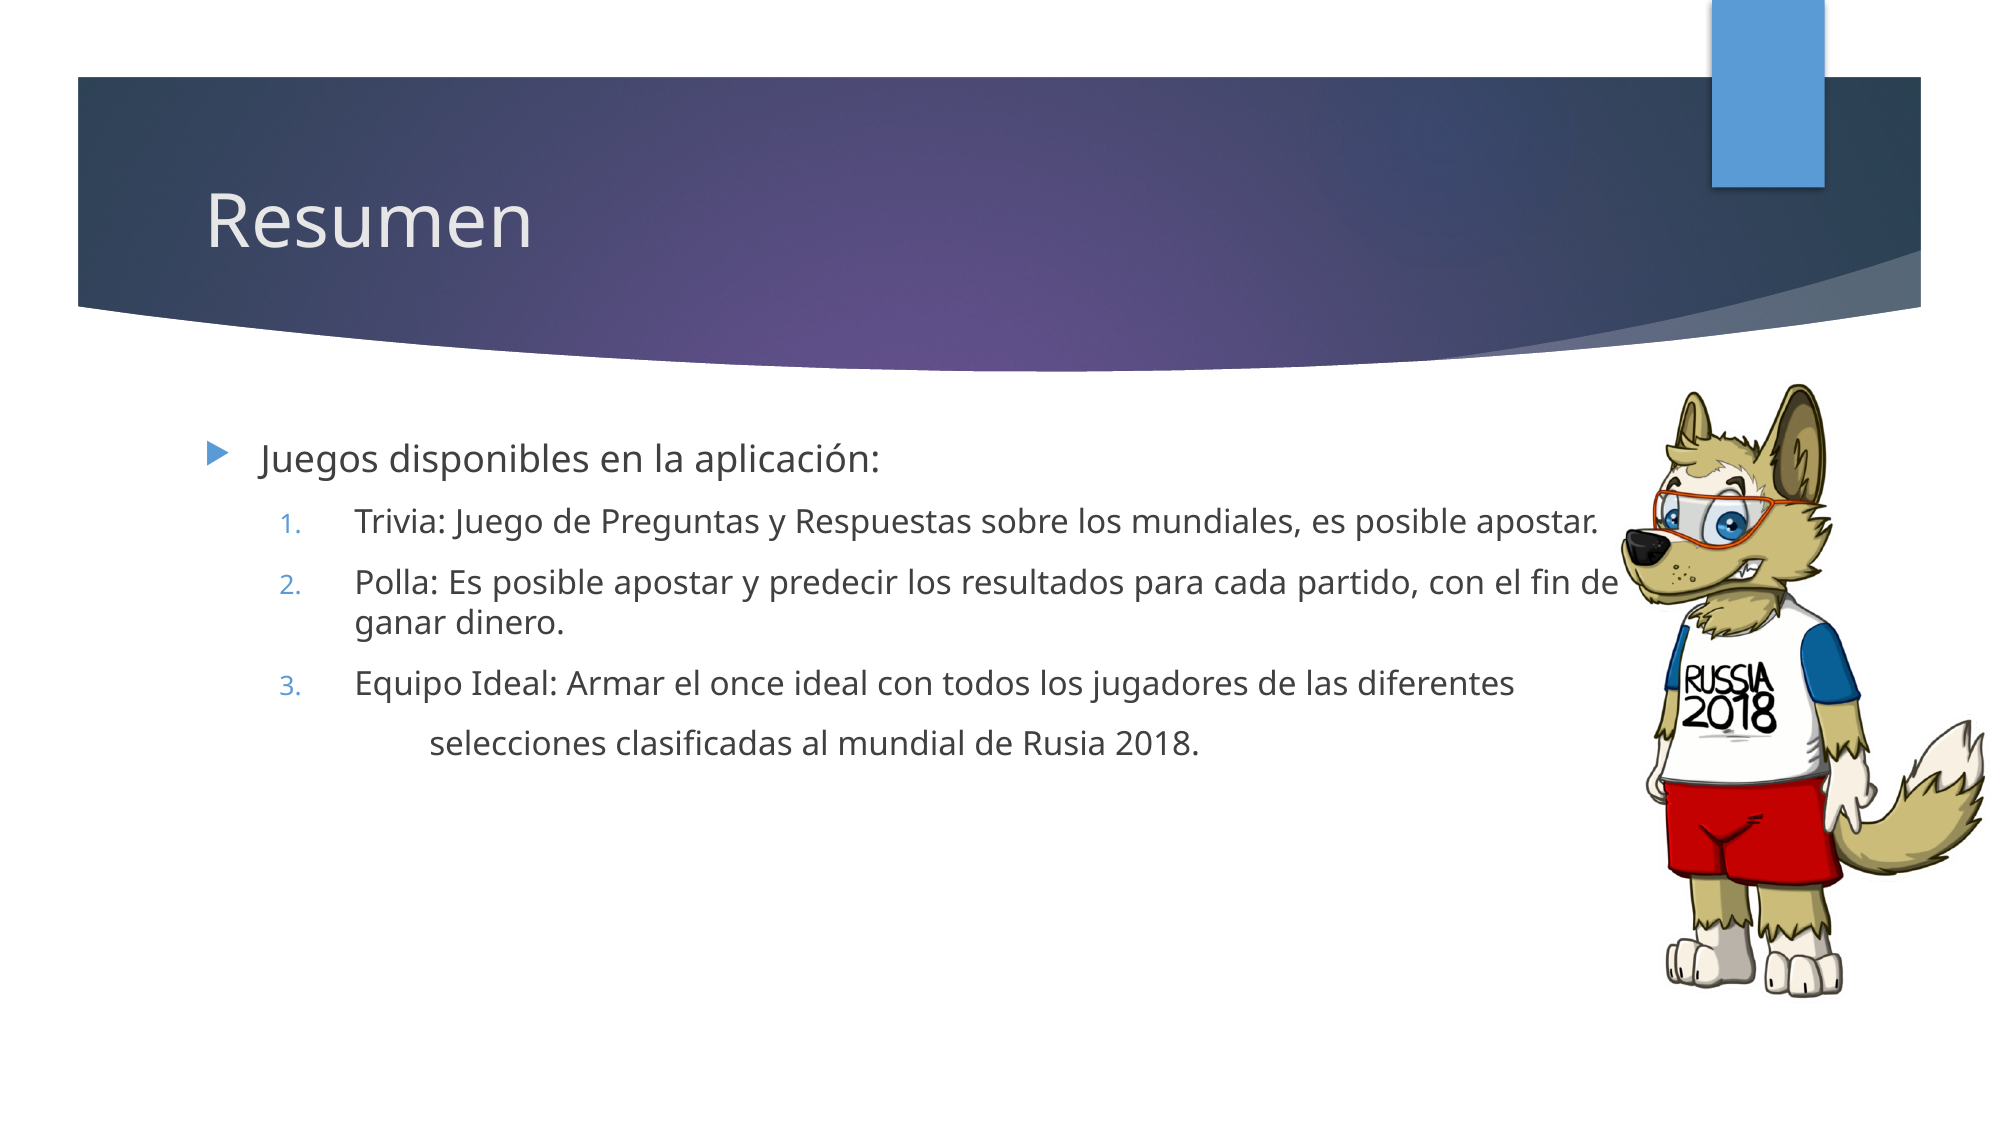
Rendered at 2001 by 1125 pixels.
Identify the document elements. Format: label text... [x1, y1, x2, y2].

title Resumen [189, 159, 1627, 276]
list Juegos disponibles en la aplicación: Trivia: Juego de Preguntas y Respuestas sobre los mundiales, es posible apostar. Polla: Es posible apostar y predecir los resultados para cada partido, con el fin de ganar dinero. Equipo Ideal: Armar el once ideal con todos los jugadores de las diferentes selecciones clasificadas al mundial de Rusia 2018. [189, 427, 1578, 988]
picture [1584, 358, 2000, 1029]
